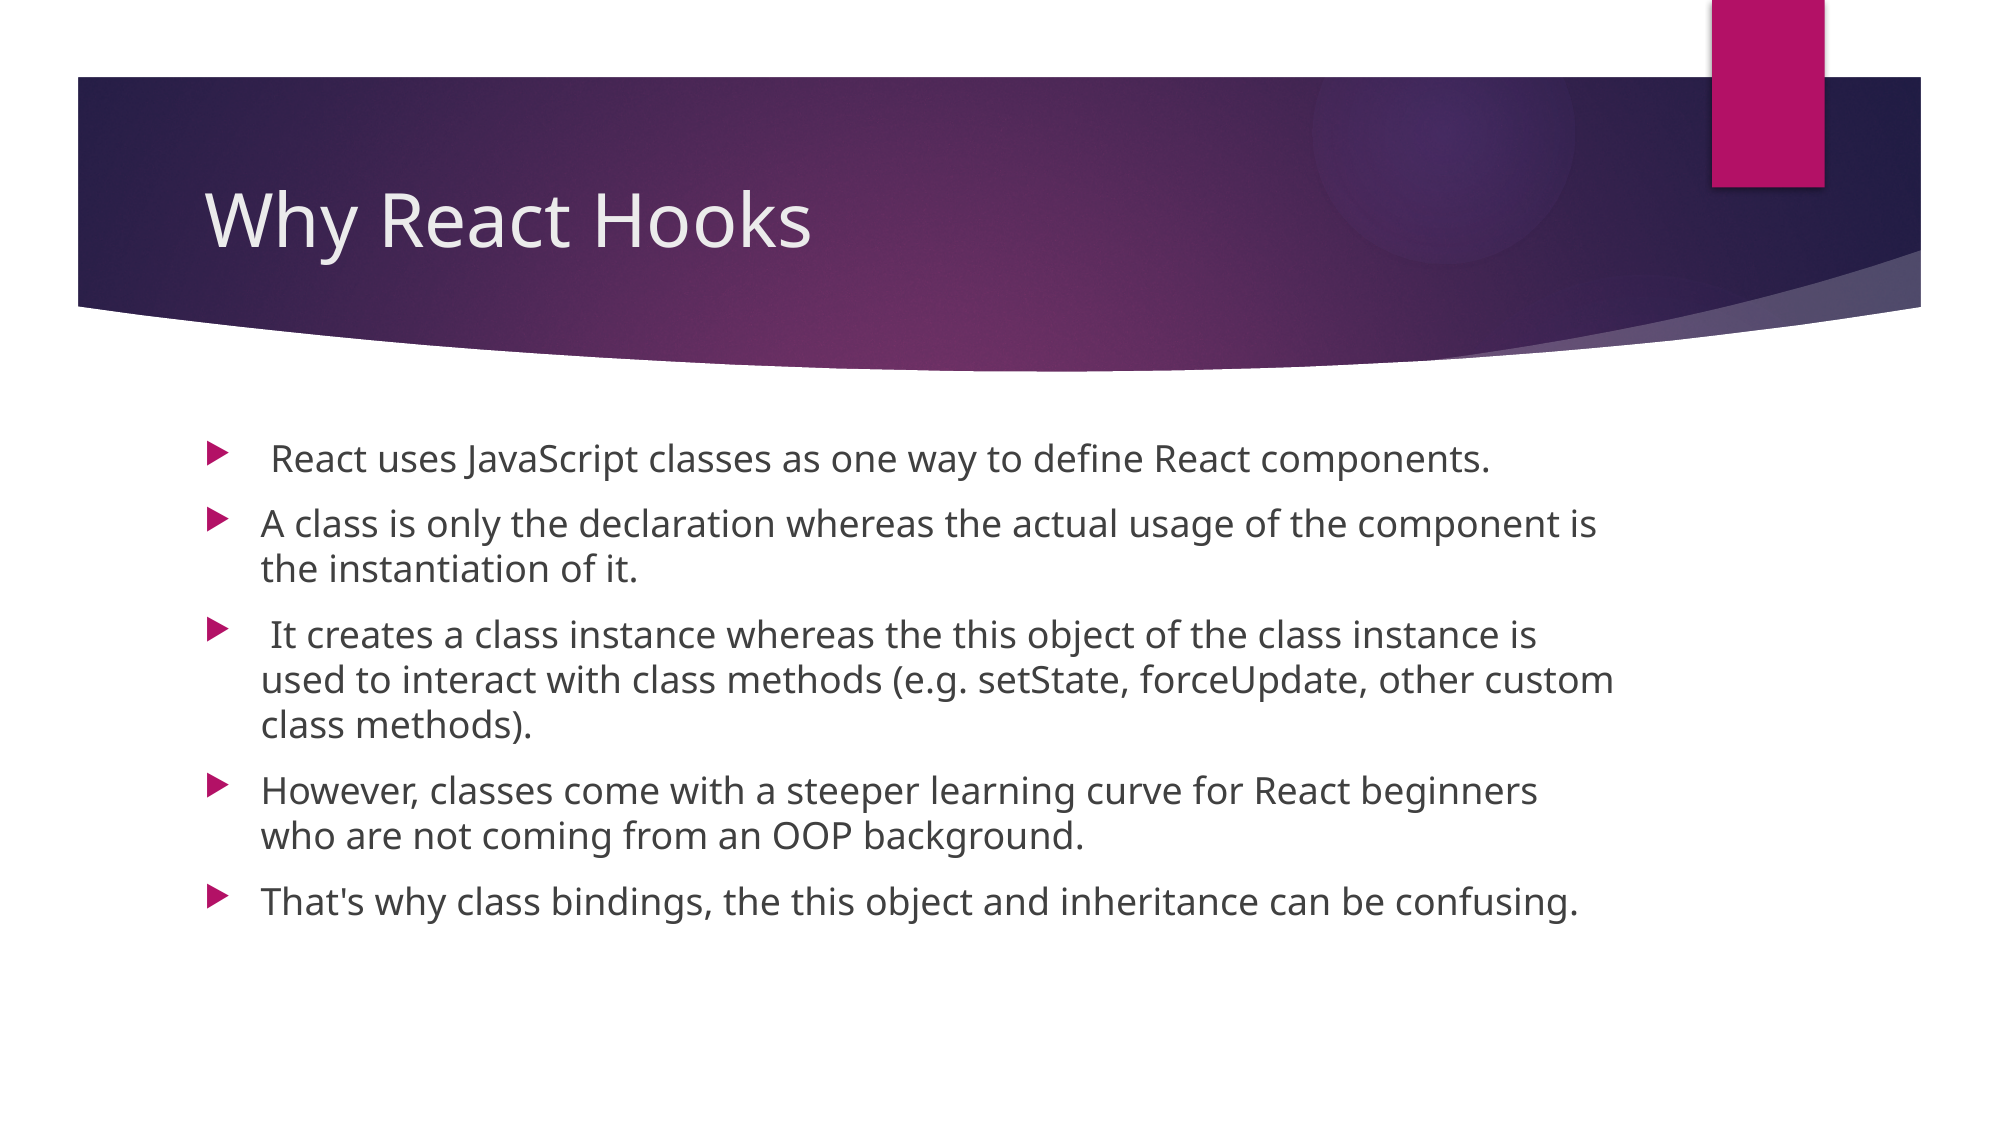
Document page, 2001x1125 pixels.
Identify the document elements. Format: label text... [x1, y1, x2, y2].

list React uses JavaScript classes as one way to define React components. A class is only the declaration whereas the actual usage of the component is the instantiation of it. It creates a class instance whereas the this object of the class instance is used to interact with class methods (e.g. setState, forceUpdate, other custom class methods). However, classes come with a steeper learning curve for React beginners who are not coming from an OOP background. That's why class bindings, the this object and inheritance can be confusing. [189, 427, 1638, 988]
title Why React Hooks [189, 159, 1627, 276]
